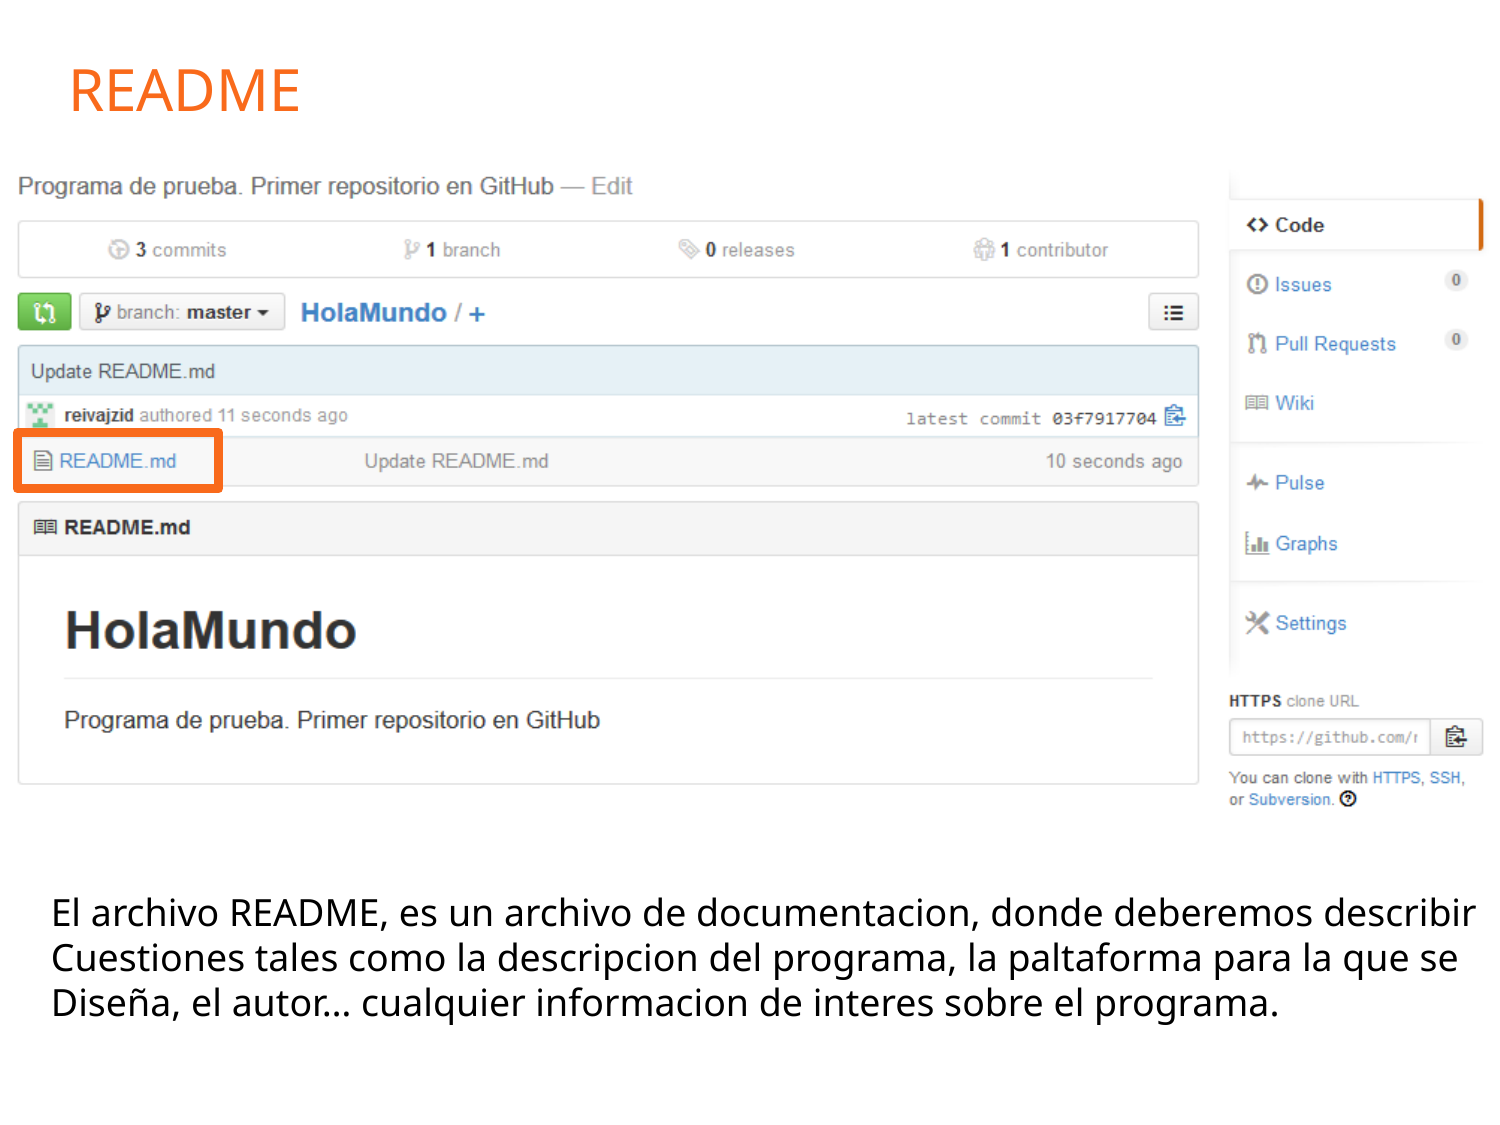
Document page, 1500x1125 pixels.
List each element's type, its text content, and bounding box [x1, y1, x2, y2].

title readme [53, 42, 1287, 133]
text_box El archivo README, es un archivo de documentacion, donde deberemos describir Cuestiones tales como la descripcion del programa, la paltaforma para la que se Diseña, el autor… cualquier informacion de interes sobre el programa. [36, 881, 1493, 1032]
picture [0, 154, 1500, 824]
